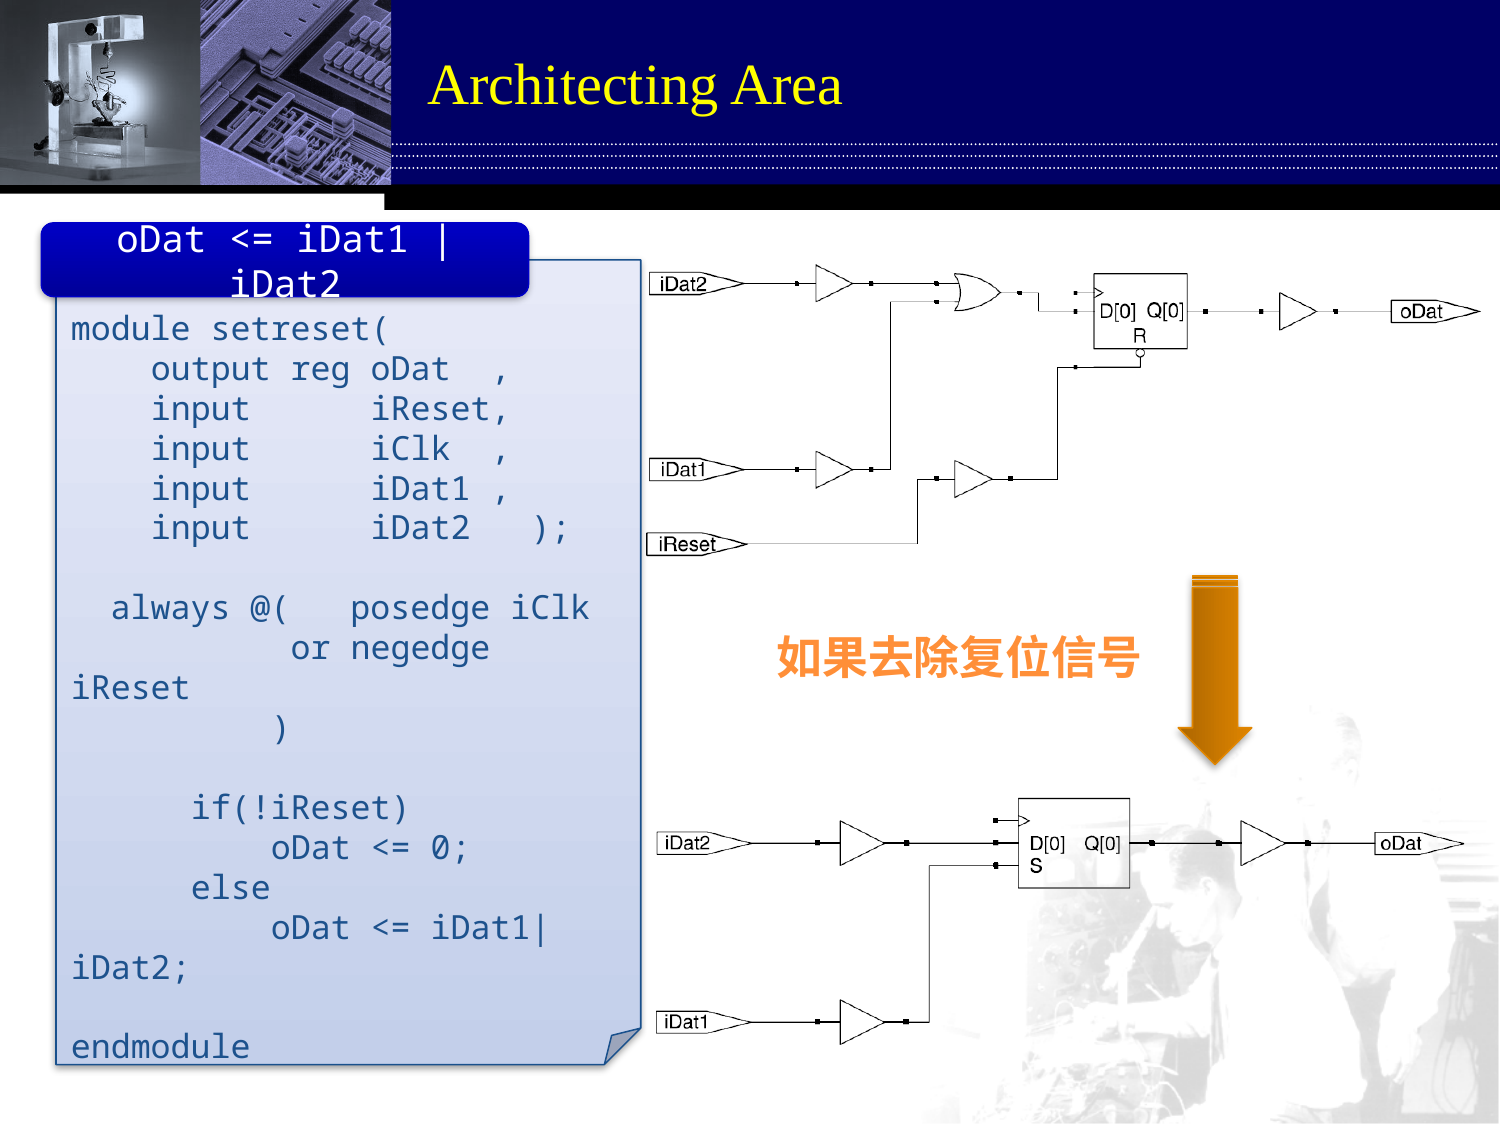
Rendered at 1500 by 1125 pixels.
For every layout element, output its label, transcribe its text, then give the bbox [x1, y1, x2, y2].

title Architecting Area [412, 37, 1451, 126]
picture [640, 776, 1477, 1065]
text_box module setreset( output reg oDat , input iReset, input iClk , input iDat1 , input iDat2 ); always @( posedge iClk or negedge iReset ) if(!iReset) oDat <= 0; else oDat <= iDat1|iDat2; endmodule [55, 259, 642, 1066]
text_box oDat <= iDat1 | iDat2 [40, 222, 530, 298]
picture [640, 241, 1492, 577]
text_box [686, 575, 1290, 765]
